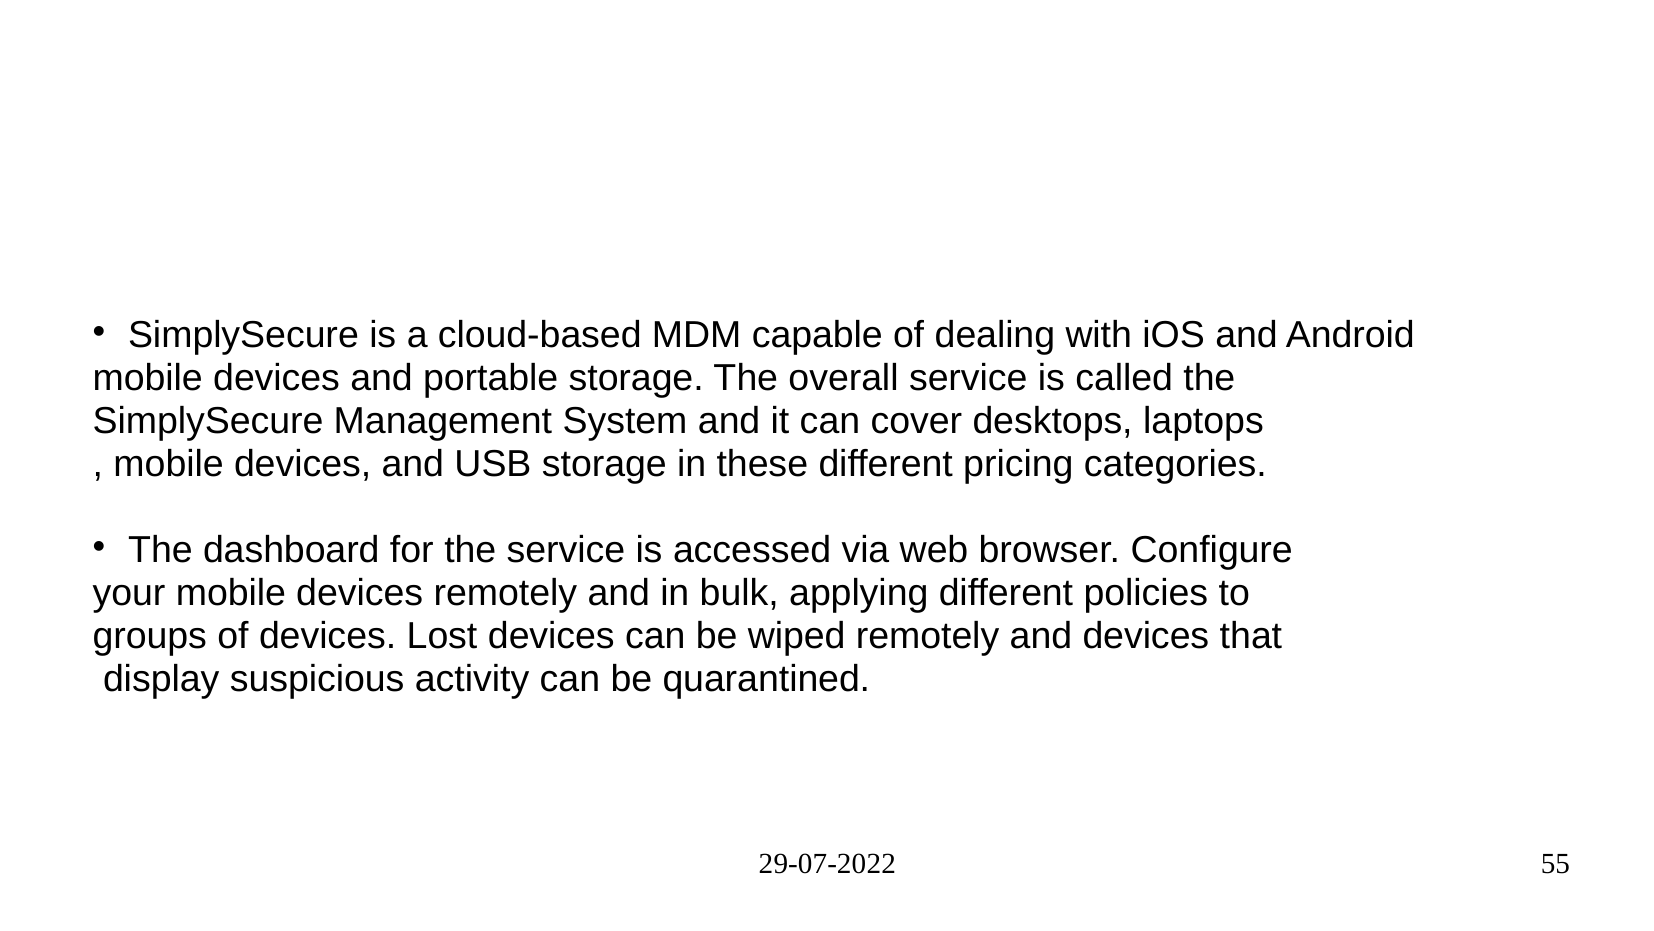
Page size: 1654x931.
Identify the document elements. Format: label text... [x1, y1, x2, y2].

text_box SimplySecure is a cloud-based MDM capable of dealing with iOS and Android mobile devices and portable storage. The overall service is called the SimplySecure Management System and it can cover desktops, laptops , mobile devices, and USB storage in these different pricing categories. The dashboard for the service is accessed via web browser. Configure your mobile devices remotely and in bulk, applying different policies to groups of devices. Lost devices can be wiped remotely and devices that display suspicious activity can be quarantined. [77, 304, 1654, 698]
footer 29-07-2022 [565, 847, 1090, 911]
slide_number 55 [1185, 847, 1571, 911]
